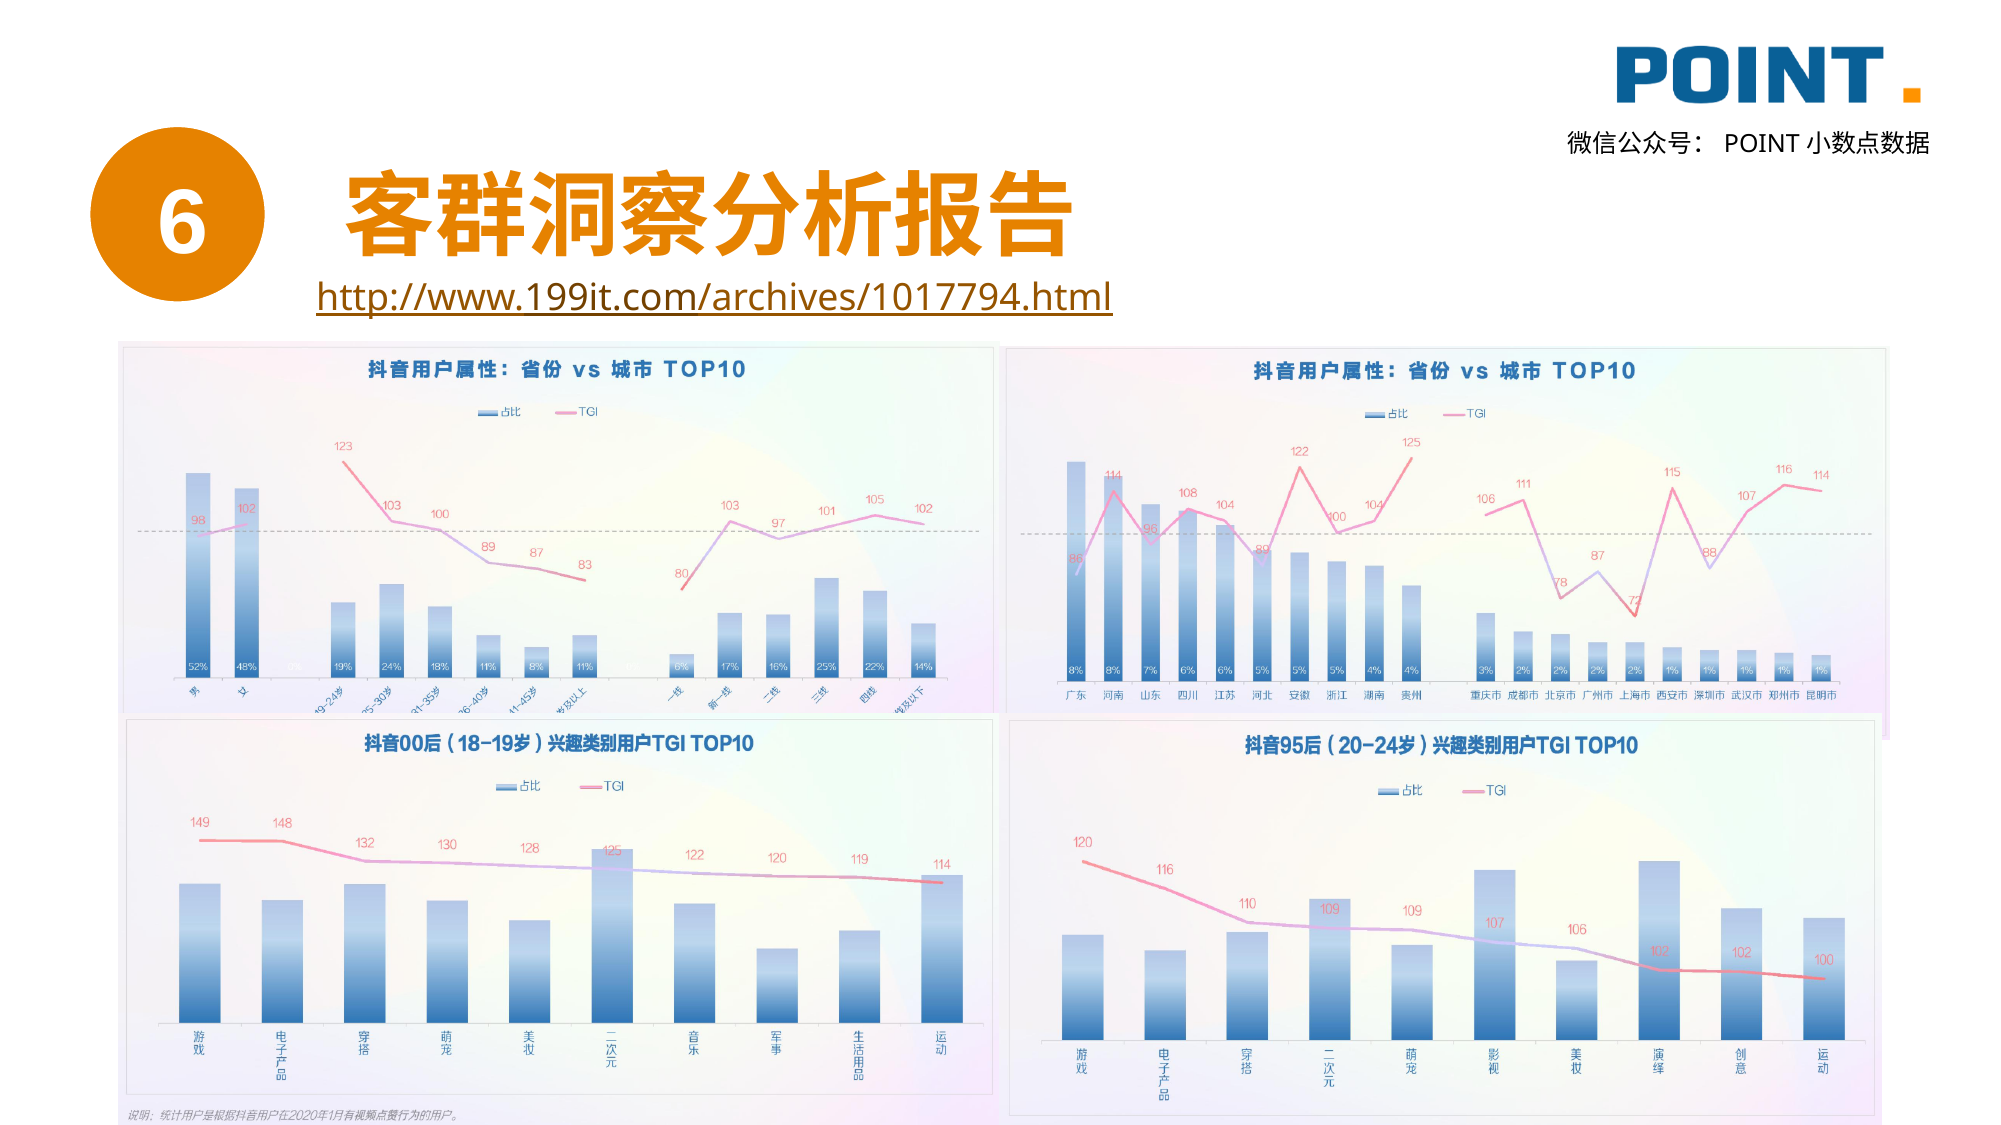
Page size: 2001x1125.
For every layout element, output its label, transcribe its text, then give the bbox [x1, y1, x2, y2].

text_box http://www.199it.com/archives/1017794.html [301, 265, 1128, 332]
picture [1599, 19, 1931, 132]
text_box 6 [142, 155, 223, 280]
picture [118, 341, 1890, 1125]
text_box 客群洞察分析报告 [328, 161, 1729, 291]
text_box [82, 119, 273, 309]
